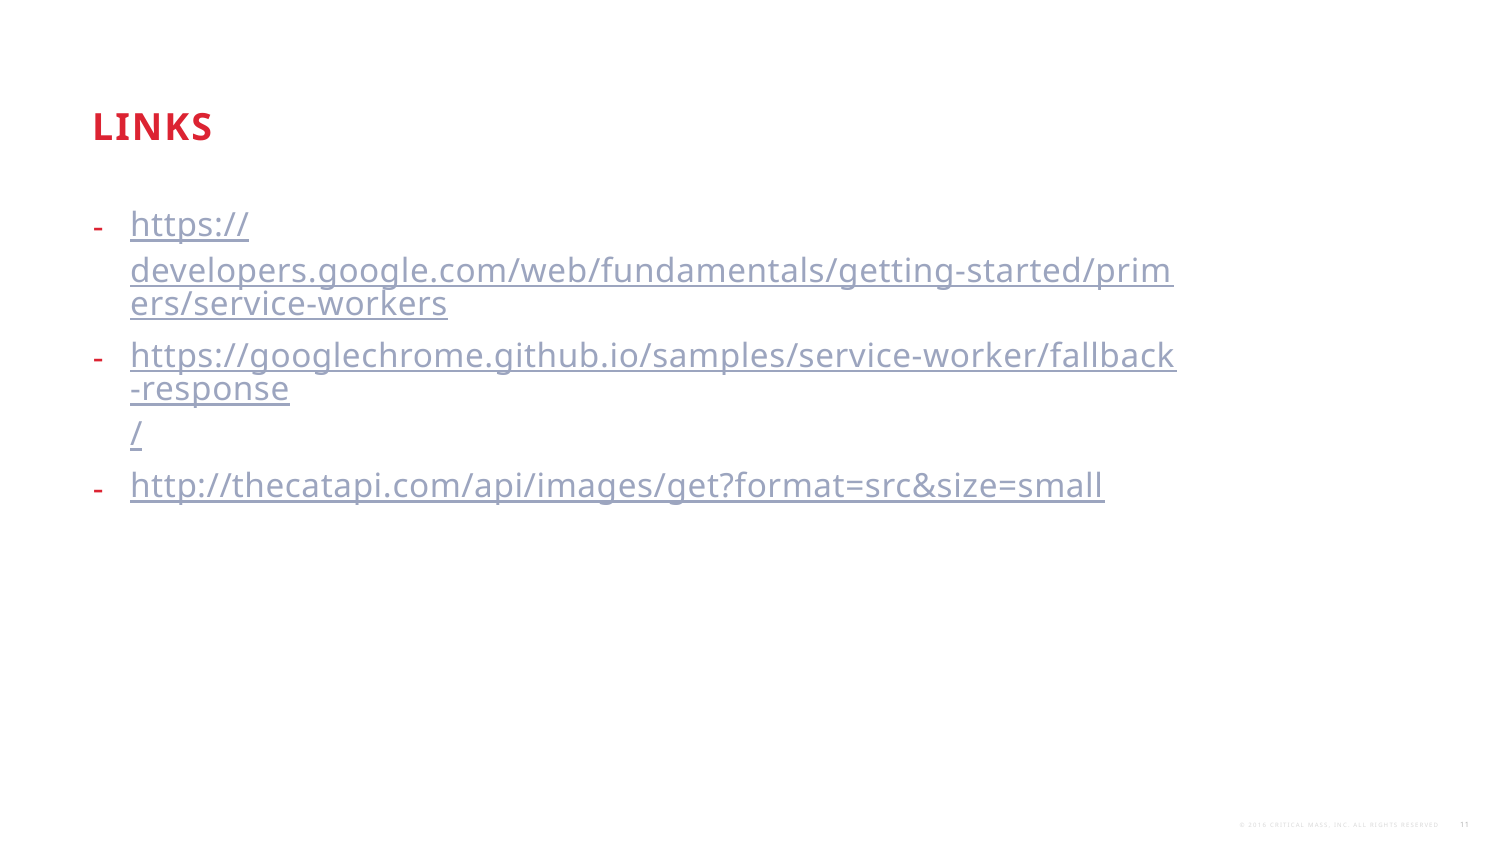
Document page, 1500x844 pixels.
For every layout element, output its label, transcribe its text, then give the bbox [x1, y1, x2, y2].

list https://developers.google.com/web/fundamentals/getting-started/primers/service-workers https://googlechrome.github.io/samples/service-worker/fallback-response/ http://thecatapi.com/api/images/get?format=src&size=small [77, 196, 1200, 753]
title Links [77, 101, 1200, 150]
slide_number 11 [1440, 806, 1489, 835]
